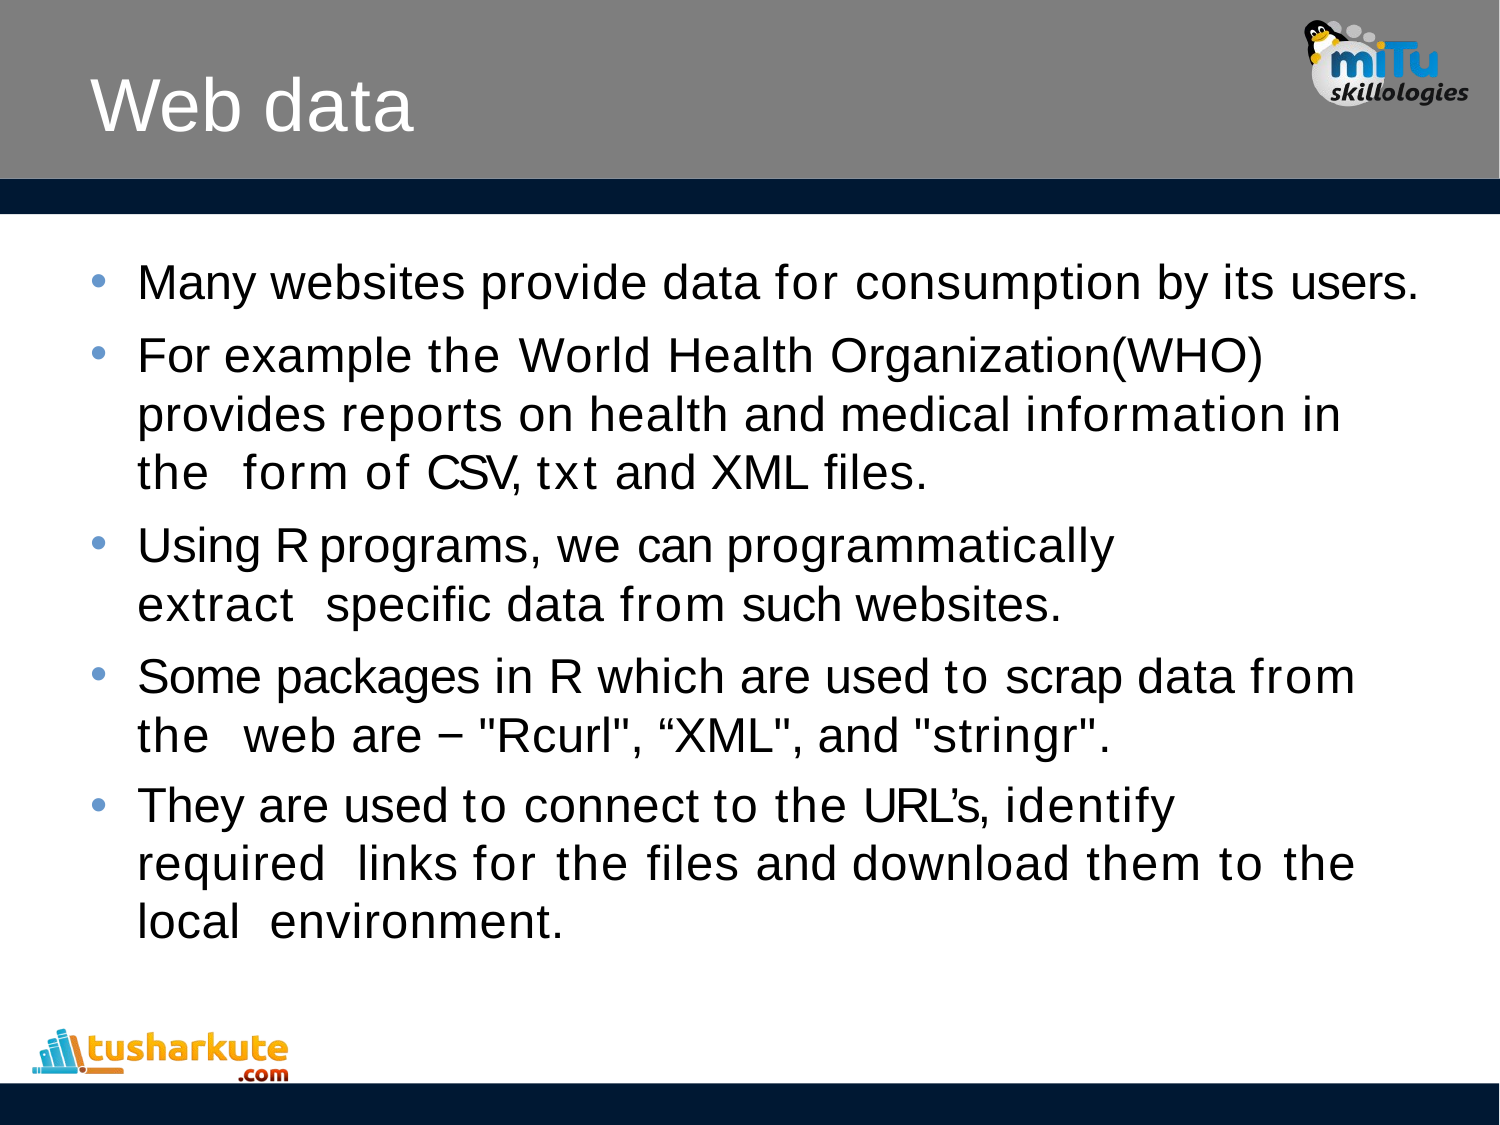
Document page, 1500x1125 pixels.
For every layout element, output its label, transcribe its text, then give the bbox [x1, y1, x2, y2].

text_box [1287, 11, 1483, 118]
title Web data [0, 0, 1500, 245]
picture [11, 1015, 308, 1099]
list Many websites provide data for consumption by its users. For example the World Health Organization(WHO) provides reports on health and medical information in the form of CSV, txt and XML files. Using R programs, we can programmatically extract specific data from such websites. Some packages in R which are used to scrap data from the web are − "Rcurl", “XML", and "stringr". They are used to connect to the URL’s, identify required links for the files and download them to the local environment. [79, 235, 1421, 950]
